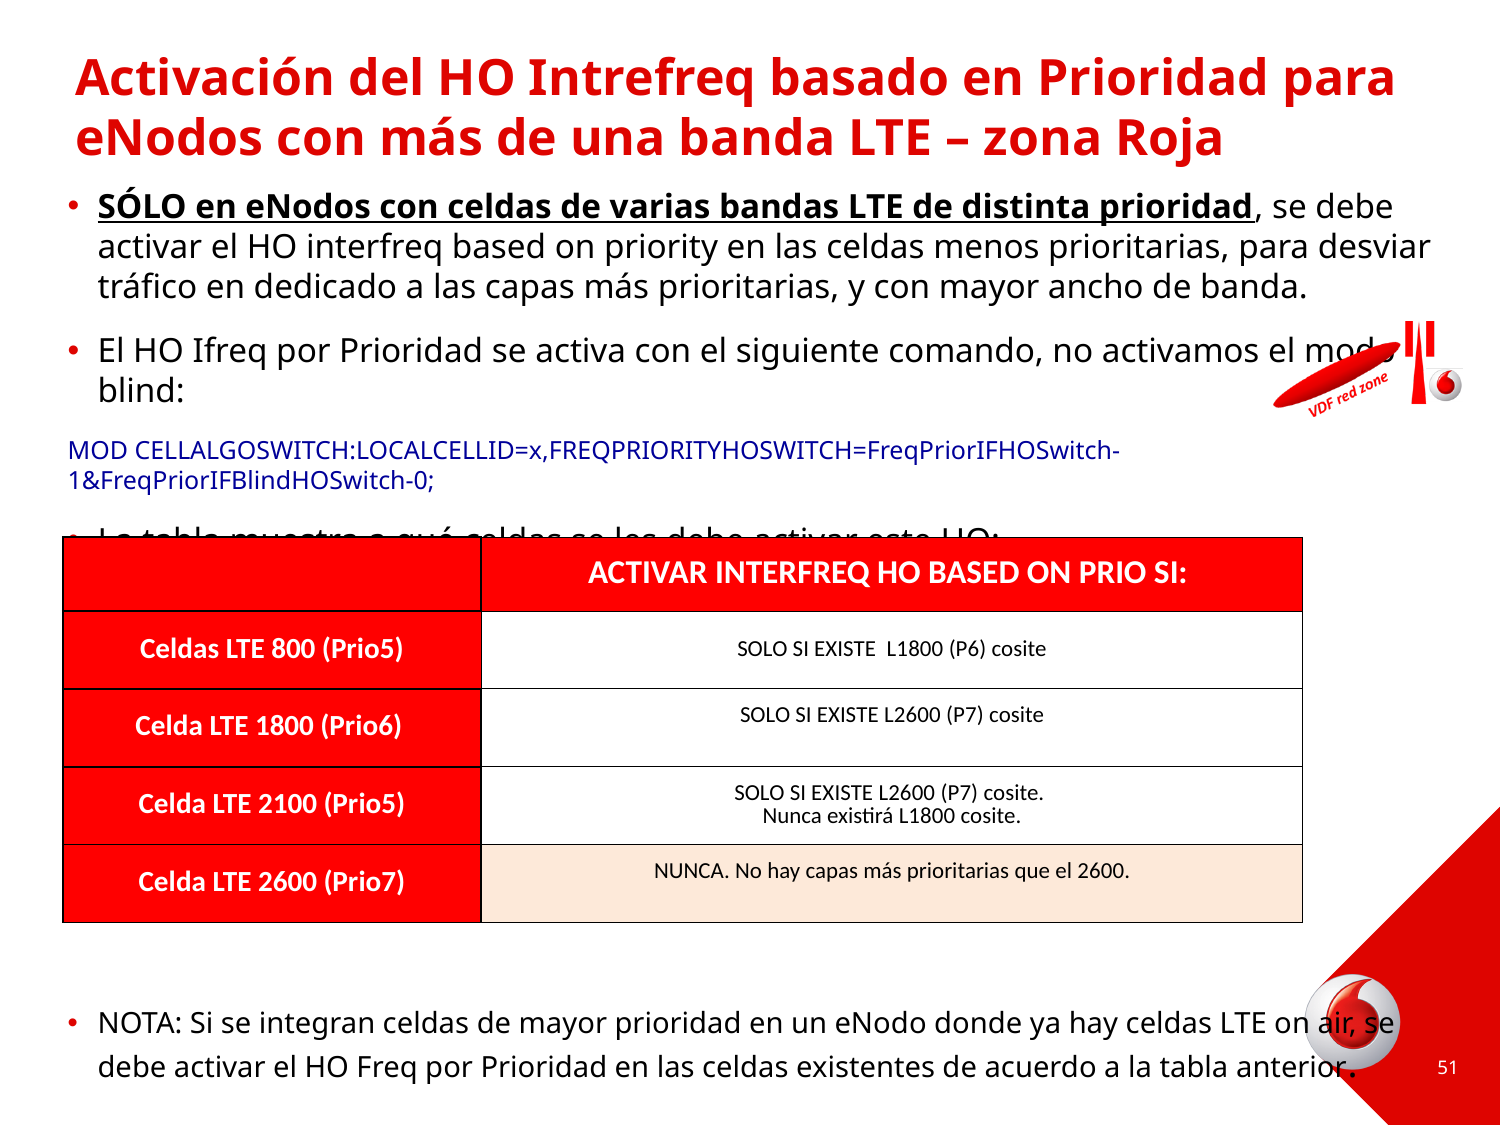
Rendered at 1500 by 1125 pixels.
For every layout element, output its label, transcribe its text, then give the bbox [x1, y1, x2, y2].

table_cell SOLO SI EXISTE L2600 (P7) cosite [482, 689, 1302, 766]
table_header ACTIVAR INTERFREQ HO BASED ON PRIO SI: [482, 538, 1302, 611]
title Activación del HO Intrefreq basado en Prioridad para eNodos con más de una banda LTE – zona Roja [75, 44, 1465, 184]
table_cell Celda LTE 2100 (Prio5) [64, 768, 480, 844]
table_cell NUNCA. No hay capas más prioritarias que el 2600. [482, 845, 1302, 922]
table_cell Celdas LTE 800 (Prio5) [64, 612, 481, 688]
picture [1273, 321, 1463, 435]
table_header [64, 538, 480, 610]
table_cell SOLO SI EXISTE L1800 (P6) cosite [482, 612, 1302, 688]
table_cell Celda LTE 1800 (Prio6) [64, 690, 480, 766]
list SÓLO en eNodos con celdas de varias bandas LTE de distinta prioridad, se debe activar el HO interfreq based on priority en las celdas menos prioritarias, para desviar tráfico en dedicado a las capas más prioritarias, y con mayor ancho de banda. El HO Ifreq por Prioridad se activa con el siguiente comando, no activamos el modo blind: MOD CELLALGOSWITCH:LOCALCELLID=x,FREQPRIORITYHOSWITCH=FreqPriorIFHOSwitch-1&FreqPriorIFBlindHOSwitch-0; La tabla muestra a qué celdas se les debe activar este HO: NOTA: Si se integran celdas de mayor prioridad en un eNodo donde ya hay celdas LTE on air, se debe activar el HO Freq por Prioridad en las celdas existentes de acuerdo a la tabla anterior. [67, 184, 1476, 996]
slide_number 51 [1300, 1038, 1459, 1099]
table_cell Celda LTE 2600 (Prio7) [64, 845, 480, 922]
table_cell SOLO SI EXISTE L2600 (P7) cosite. Nunca existirá L1800 cosite. [482, 767, 1302, 844]
picture [1303, 996, 1401, 1038]
